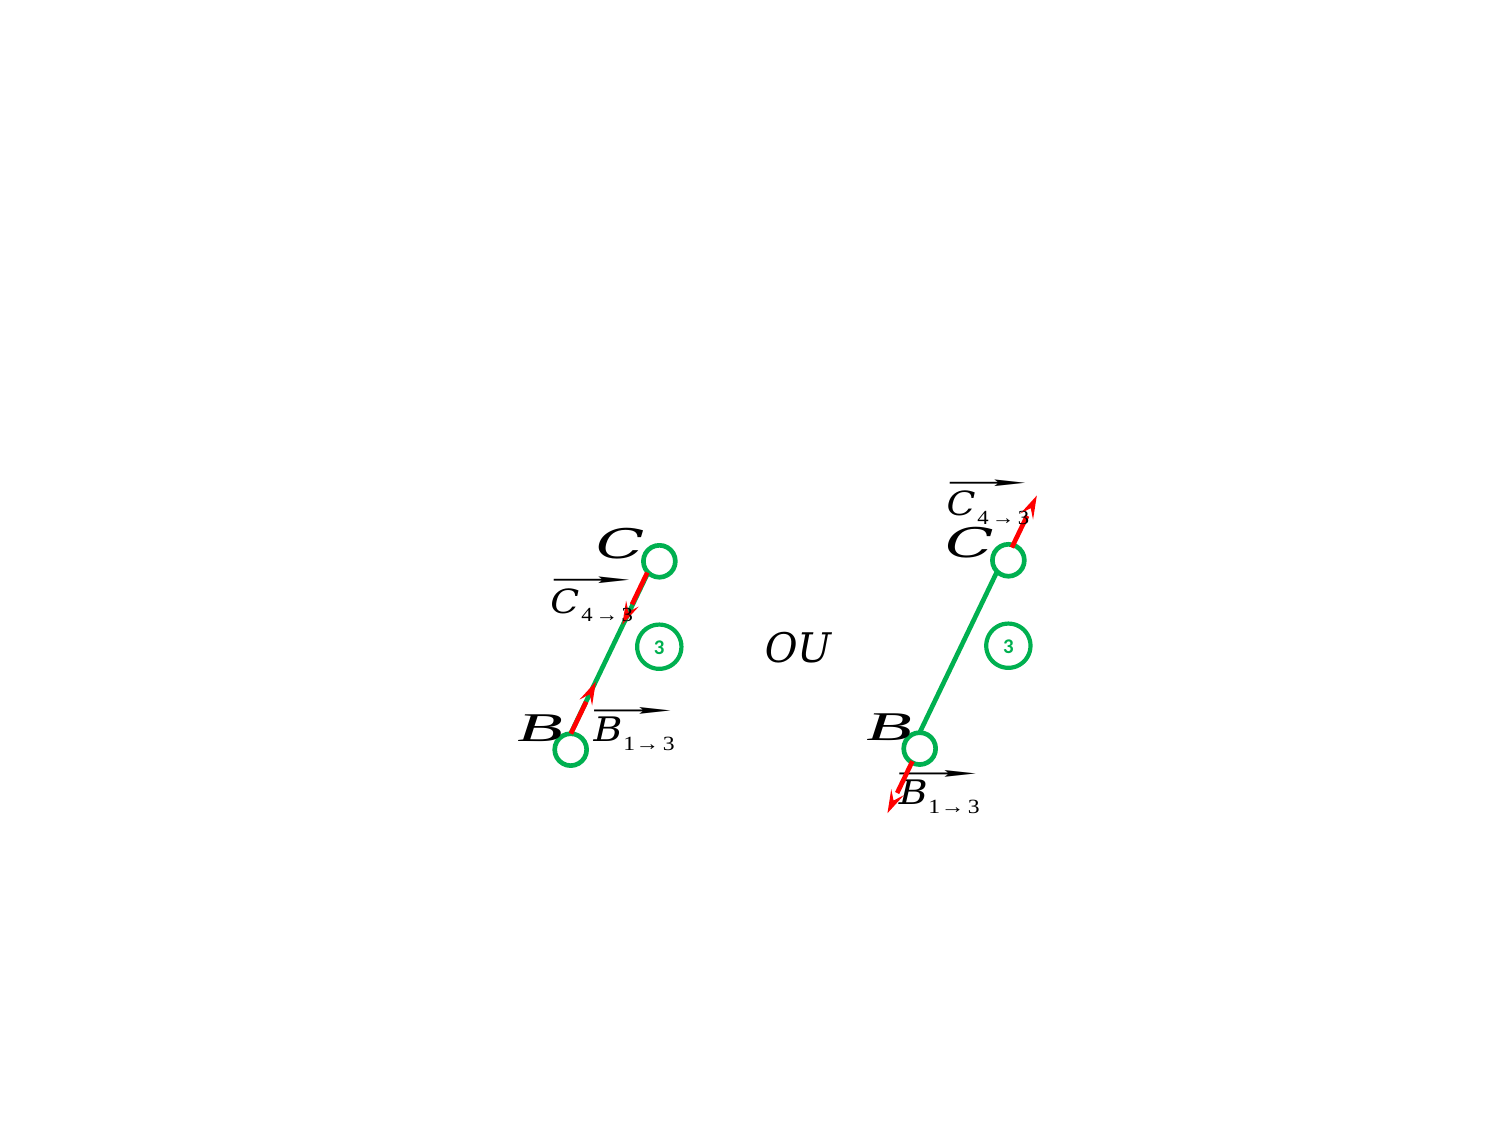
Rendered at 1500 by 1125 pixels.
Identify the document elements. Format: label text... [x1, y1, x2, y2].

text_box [570, 681, 597, 734]
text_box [919, 571, 998, 733]
text_box 3 [654, 622, 684, 671]
text_box [901, 731, 938, 767]
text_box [1011, 495, 1038, 548]
text_box [641, 543, 678, 580]
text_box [570, 572, 649, 734]
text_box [622, 572, 648, 625]
text_box 3 [1002, 621, 1033, 670]
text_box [887, 760, 913, 814]
text_box [552, 733, 589, 768]
text_box [990, 542, 1027, 579]
